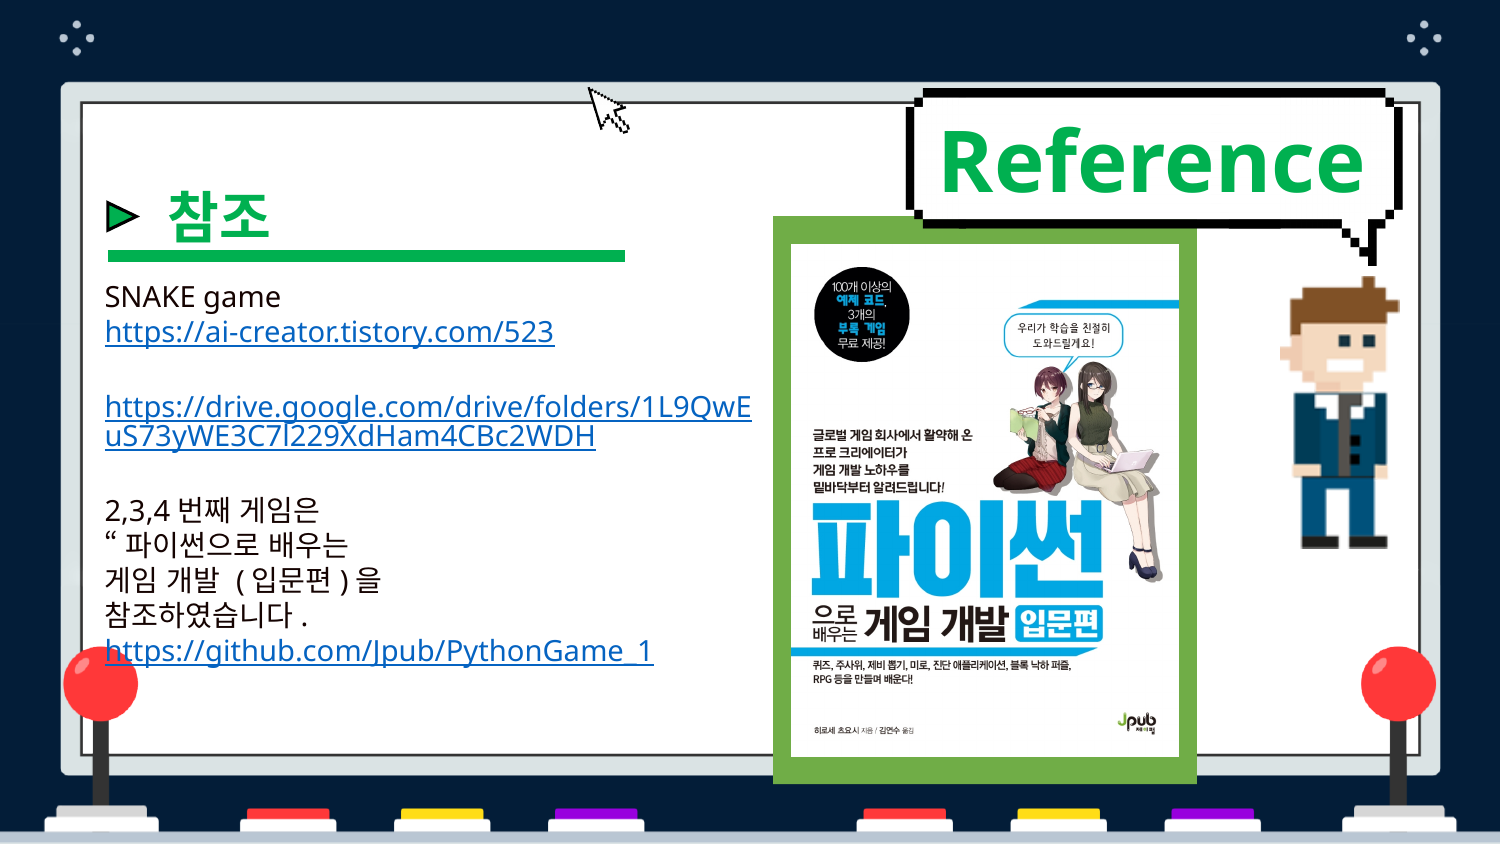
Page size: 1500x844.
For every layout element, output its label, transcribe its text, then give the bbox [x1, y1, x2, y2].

text_box [107, 202, 137, 231]
text_box SNAKE game https://ai-creator.tistory.com/523 https://drive.google.com/drive/folders/1L9QwEuS73yWE3C7l229XdHam4CBc2WDH 2,3,4번째 게임은 “파이썬으로 배우는 게임 개발 (입문편)을 참조하였습니다. https://github.com/Jpub/PythonGame_1 [93, 273, 779, 728]
text_box Reference [1407, 101, 1500, 215]
text_box 참조 [156, 176, 528, 255]
picture [0, 0, 1500, 844]
text_box [771, 214, 1199, 786]
